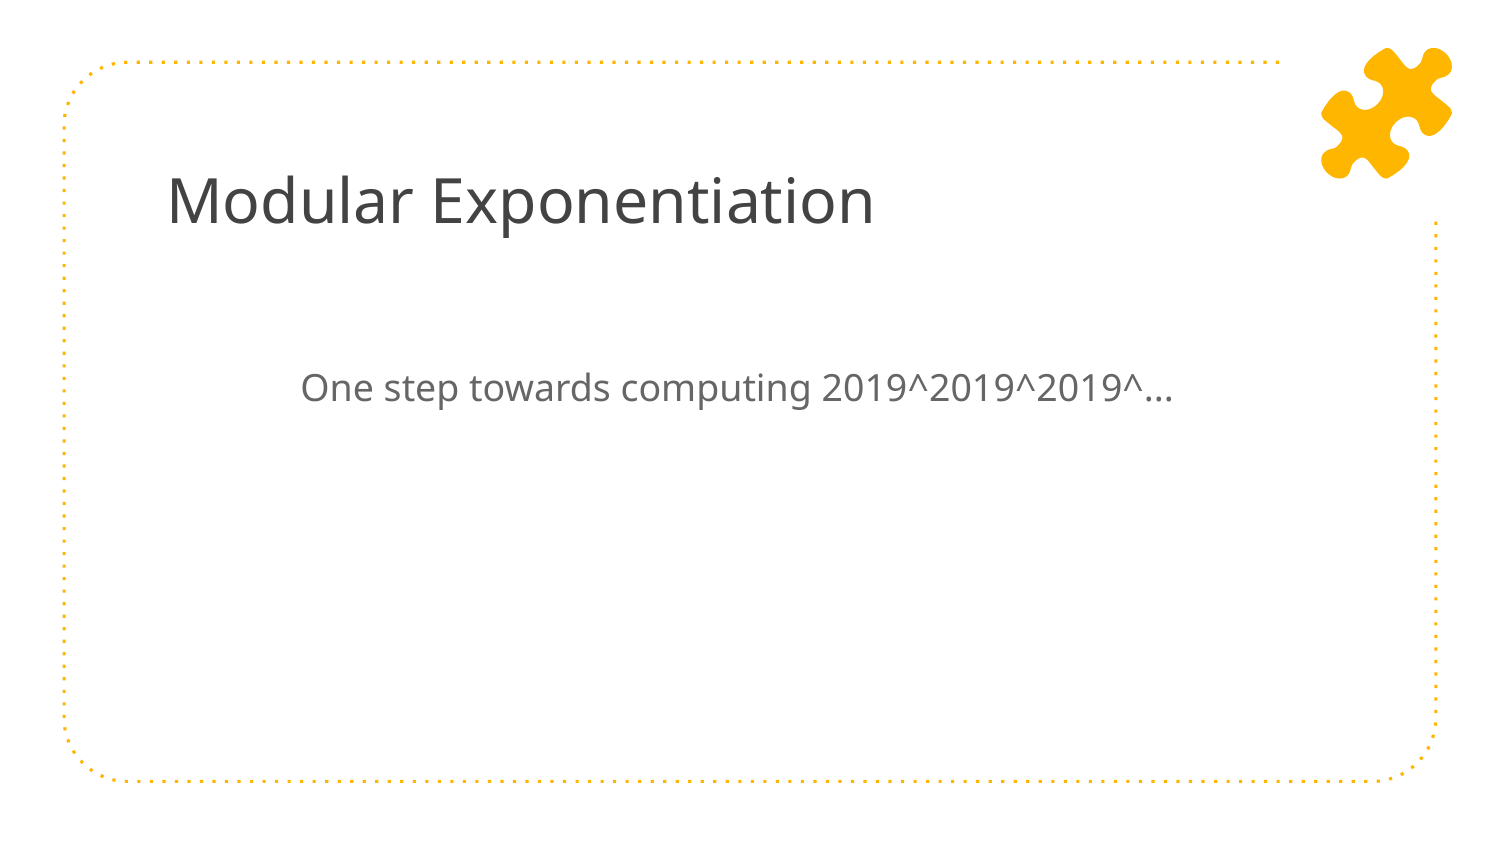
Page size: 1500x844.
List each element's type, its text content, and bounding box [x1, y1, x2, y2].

list One step towards computing 2019^2019^2019^... [153, 348, 1322, 737]
title Modular Exponentiation [151, 146, 1278, 287]
text_box [1321, 47, 1452, 179]
